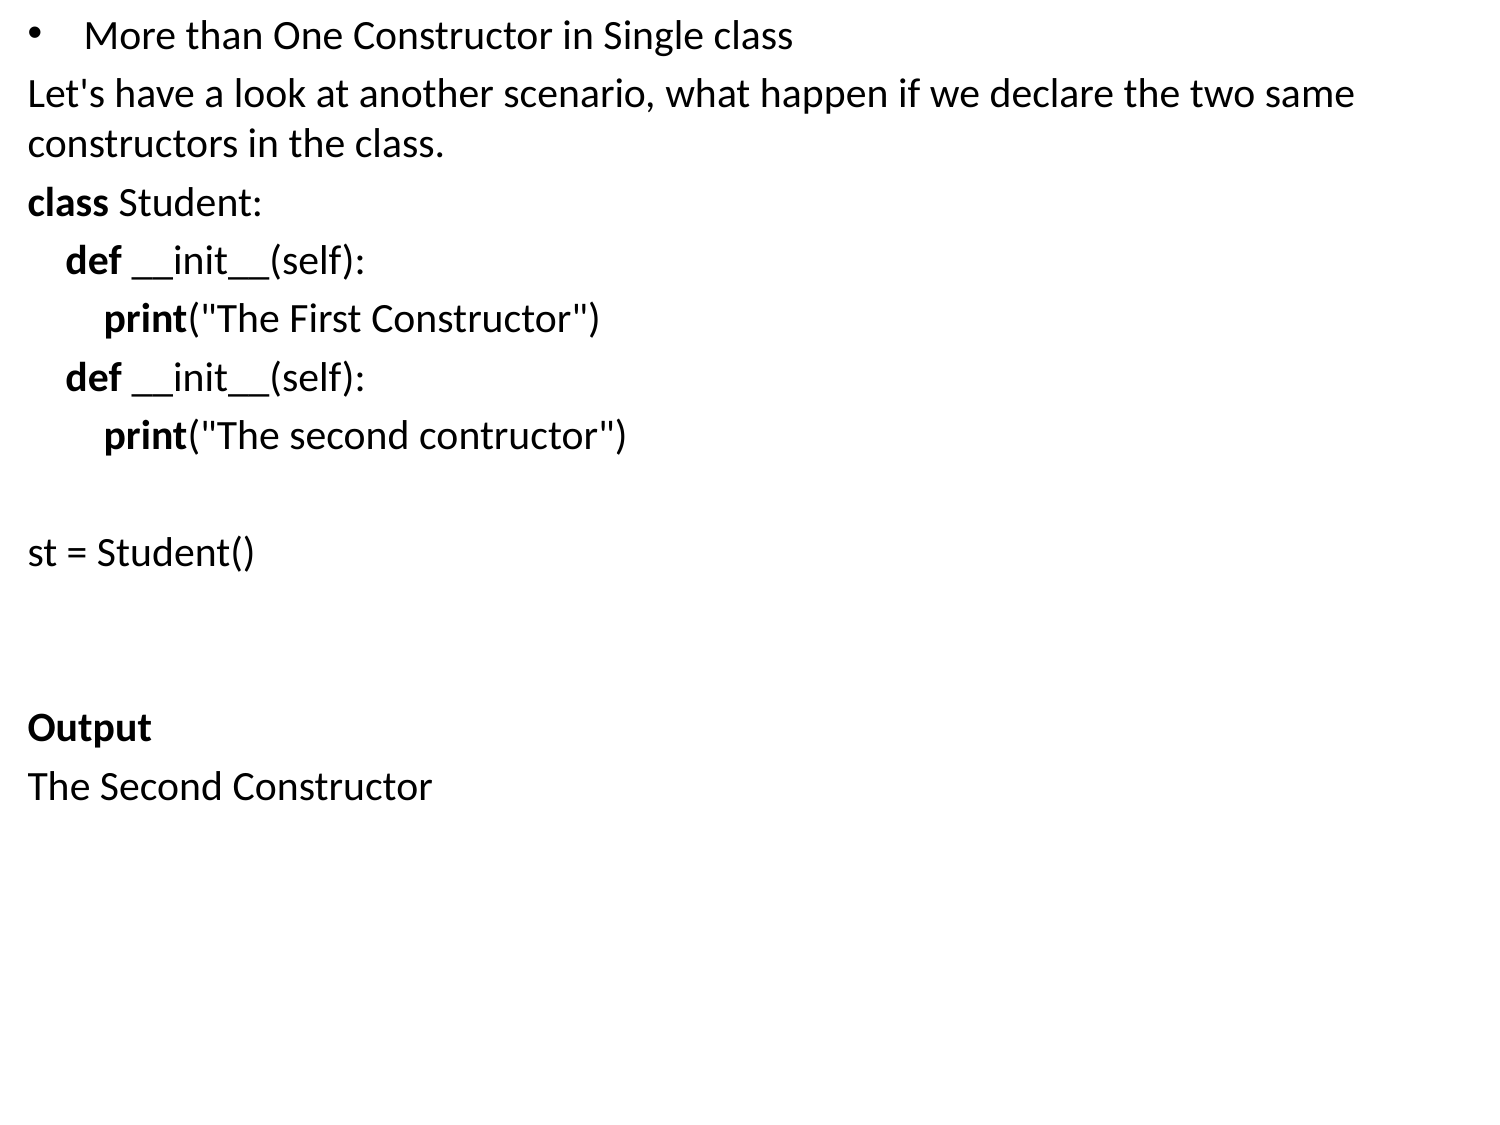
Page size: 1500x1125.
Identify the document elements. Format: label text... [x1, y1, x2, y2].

list More than One Constructor in Single class Let's have a look at another scenario, what happen if we declare the two same constructors in the class. class Student: def __init__(self): print("The First Constructor") def __init__(self): print("The second contructor") st = Student() Output The Second Constructor [12, 0, 1500, 1113]
